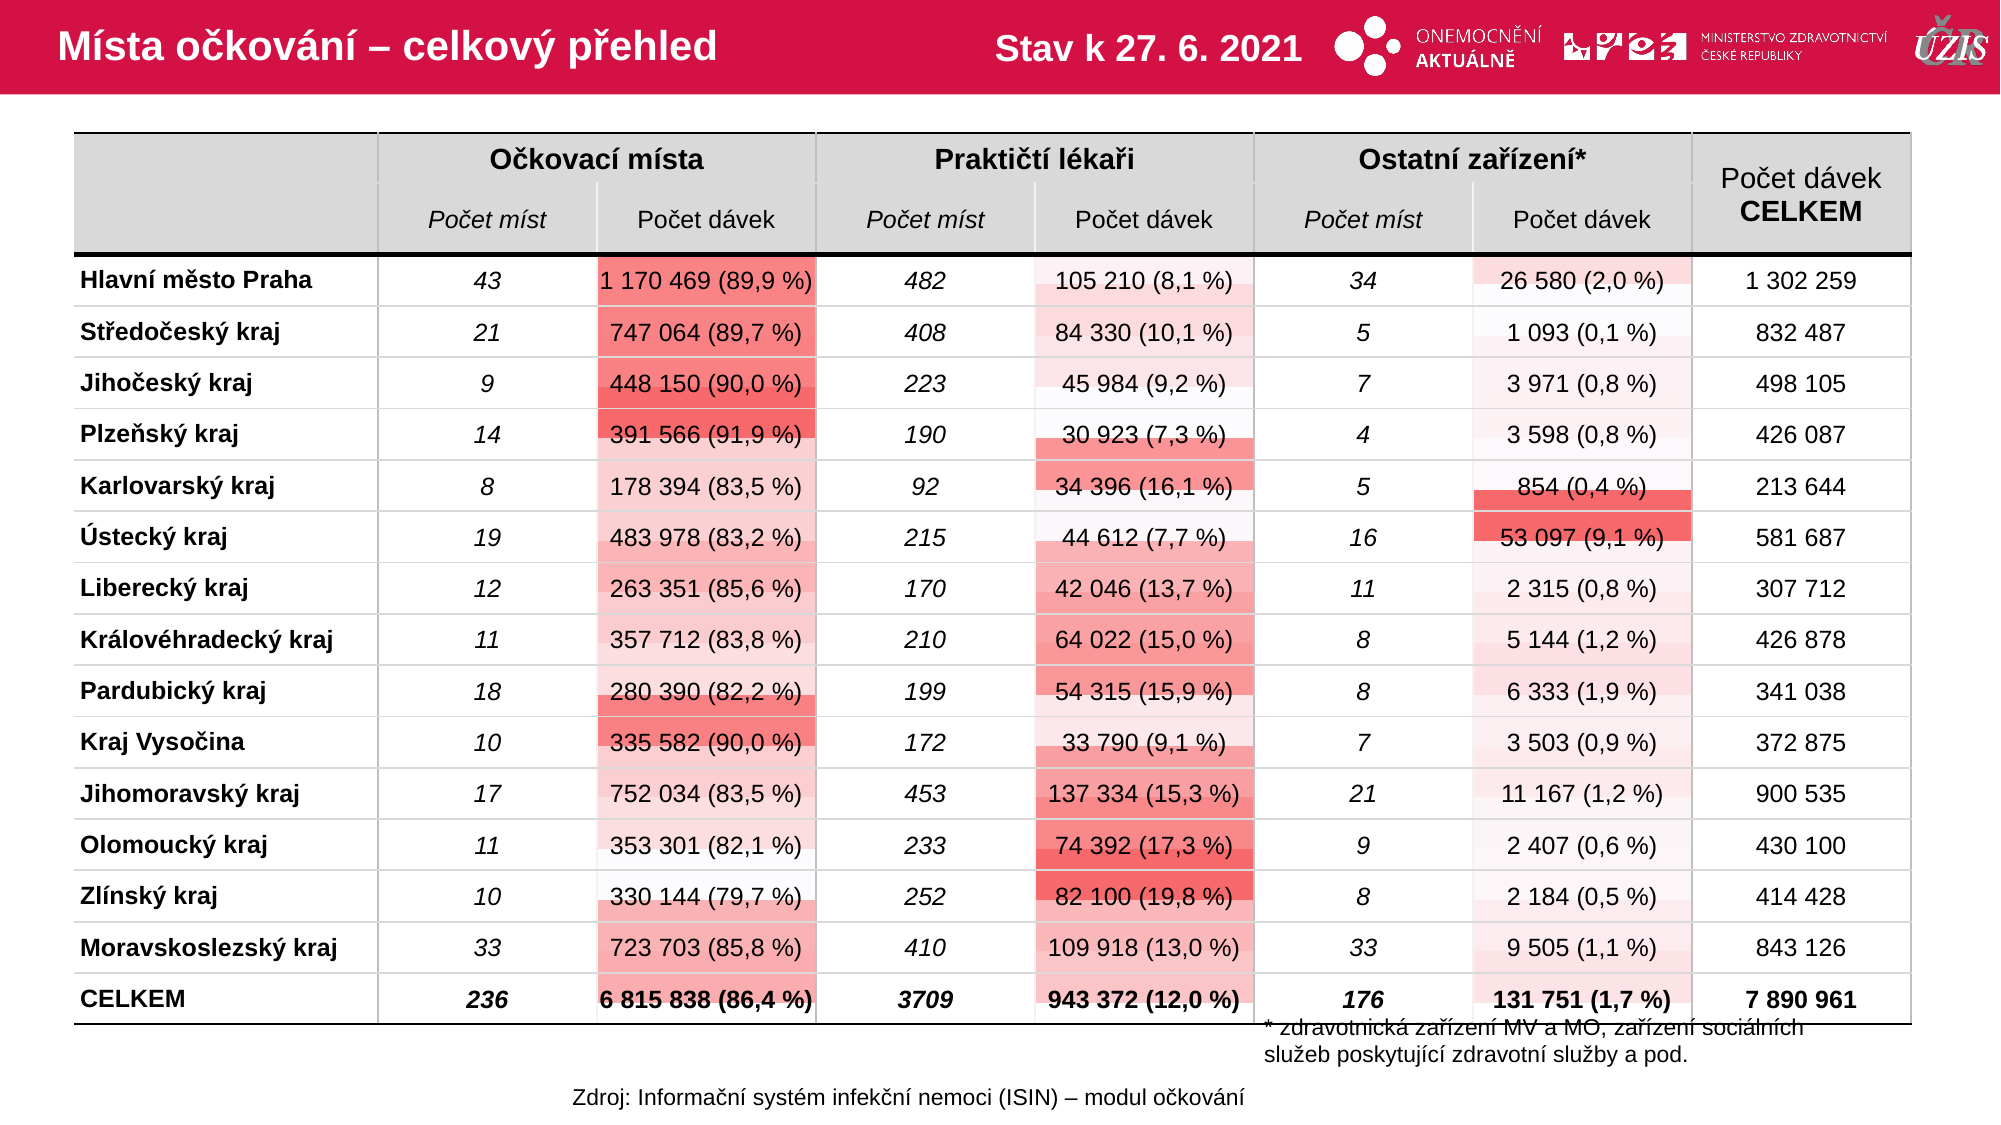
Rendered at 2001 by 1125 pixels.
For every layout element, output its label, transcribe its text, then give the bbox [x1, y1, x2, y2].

table_cell 172 [817, 717, 1034, 767]
table_cell Ústecký kraj [74, 512, 377, 562]
table_cell 2 407 (0,6 %) [1474, 820, 1691, 869]
table_header Ostatní zařízení* [1255, 134, 1691, 182]
table_cell 33 [379, 923, 596, 972]
table_cell 33 [1255, 923, 1472, 972]
table_cell 7 [1255, 717, 1472, 767]
table_cell 482 [817, 257, 1034, 305]
table_cell Kraj Vysočina [74, 717, 377, 767]
table_cell 3 971 (0,8 %) [1474, 358, 1691, 408]
table_cell Zlínský kraj [74, 871, 377, 921]
table_cell 414 428 [1693, 871, 1910, 921]
table_cell 723 703 (85,8 %) [598, 923, 815, 972]
table_cell 9 [379, 358, 596, 408]
table_cell 5 [1255, 307, 1472, 356]
table_cell 3709 [817, 974, 1034, 1023]
table_cell 752 034 (83,5 %) [598, 769, 815, 818]
table_cell Jihočeský kraj [74, 358, 377, 408]
table_cell 8 [379, 461, 596, 510]
table_cell 109 918 (13,0 %) [1036, 923, 1253, 972]
table_cell 53 097 (9,1 %) [1474, 512, 1691, 562]
table_cell 7 890 961 [1693, 974, 1910, 1023]
table_cell Počet dávek [1036, 184, 1253, 252]
table_cell 263 351 (85,6 %) [598, 563, 815, 613]
table_cell 2 315 (0,8 %) [1474, 563, 1691, 613]
table_cell 176 [1255, 974, 1472, 1004]
table_cell 357 712 (83,8 %) [598, 615, 815, 664]
table_cell 3 503 (0,9 %) [1474, 717, 1691, 767]
table_cell 199 [817, 666, 1034, 716]
table_cell 223 [817, 358, 1034, 408]
table_cell 26 580 (2,0 %) [1474, 257, 1691, 305]
table_header Praktičtí lékaři [817, 134, 1253, 182]
table_cell 408 [817, 307, 1034, 356]
table_cell 190 [817, 409, 1034, 459]
table_cell 21 [379, 307, 596, 356]
table_cell 19 [379, 512, 596, 562]
table_cell 6 333 (1,9 %) [1474, 666, 1691, 716]
table_cell 943 372 (12,0 %) [1036, 974, 1253, 1023]
table_cell 1 170 469 (89,9 %) [598, 257, 815, 305]
table_cell 9 [1255, 820, 1472, 869]
text_box * zdravotnická zařízení MV a MO, zařízení sociálních služeb poskytující zdravotní služby a pod. [1249, 1004, 1866, 1075]
table_cell 448 150 (90,0 %) [598, 358, 815, 408]
table_cell CELKEM [74, 974, 377, 1023]
table_cell 483 978 (83,2 %) [598, 512, 815, 562]
table_cell 4 [1255, 409, 1472, 459]
table_cell 372 875 [1693, 717, 1910, 767]
table_cell 54 315 (15,9 %) [1036, 666, 1253, 716]
table_cell 236 [379, 974, 596, 1023]
table_cell 426 878 [1693, 615, 1910, 664]
title Místa očkování – celkový přehled [42, 0, 1262, 95]
table_cell 11 167 (1,2 %) [1474, 769, 1691, 818]
table_cell 353 301 (82,1 %) [598, 820, 815, 869]
table_cell 131 751 (1,7 %) [1474, 974, 1691, 1004]
table_cell 11 [1255, 563, 1472, 613]
table_cell 43 [379, 257, 596, 305]
picture [1915, 15, 1989, 66]
table_cell 3 598 (0,8 %) [1474, 409, 1691, 459]
table_cell 30 923 (7,3 %) [1036, 409, 1253, 459]
picture [1563, 31, 1888, 60]
table_header Očkovací místa [379, 134, 815, 182]
table_cell 44 612 (7,7 %) [1036, 512, 1253, 562]
table_cell 330 144 (79,7 %) [598, 871, 815, 921]
text_box Zdroj: Informační systém infekční nemoci (ISIN) – modul očkování [557, 1075, 1261, 1118]
table_cell 498 105 [1693, 358, 1910, 408]
table_cell 105 210 (8,1 %) [1036, 257, 1253, 305]
table_cell 64 022 (15,0 %) [1036, 615, 1253, 664]
table_cell 430 100 [1693, 820, 1910, 869]
table_cell 252 [817, 871, 1034, 921]
table_cell Počet míst [379, 184, 596, 252]
table_cell 16 [1255, 512, 1472, 562]
table_cell 170 [817, 563, 1034, 613]
table_cell 34 396 (16,1 %) [1036, 461, 1253, 510]
table_cell 832 487 [1693, 307, 1910, 356]
table_cell 8 [1255, 666, 1472, 716]
table_cell 6 815 838 (86,4 %) [598, 974, 815, 1023]
table_cell 17 [379, 769, 596, 818]
table_cell Plzeňský kraj [74, 409, 377, 459]
table_cell Liberecký kraj [74, 563, 377, 613]
table_cell 307 712 [1693, 563, 1910, 613]
table_cell 74 392 (17,3 %) [1036, 820, 1253, 869]
table_cell Počet míst [1255, 184, 1472, 252]
table_cell 280 390 (82,2 %) [598, 666, 815, 716]
picture [1334, 16, 1542, 76]
table_cell 453 [817, 769, 1034, 818]
table_cell 233 [817, 820, 1034, 869]
table_cell Pardubický kraj [74, 666, 377, 716]
table_cell Počet míst [817, 184, 1034, 252]
table_cell 391 566 (91,9 %) [598, 409, 815, 459]
table_cell Počet dávek [1474, 184, 1691, 252]
table_cell 8 [1255, 871, 1472, 921]
table_cell 45 984 (9,2 %) [1036, 358, 1253, 408]
table_cell Středočeský kraj [74, 307, 377, 356]
table_cell 410 [817, 923, 1034, 972]
table_cell 854 (0,4 %) [1474, 461, 1691, 510]
table_cell 5 144 (1,2 %) [1474, 615, 1691, 664]
table_cell 9 505 (1,1 %) [1474, 923, 1691, 972]
table_cell 14 [379, 409, 596, 459]
table_cell 92 [817, 461, 1034, 510]
table_header Počet dávek CELKEM [1693, 134, 1910, 252]
table_cell 10 [379, 871, 596, 921]
table_cell 33 790 (9,1 %) [1036, 717, 1253, 767]
table_cell Karlovarský kraj [74, 461, 377, 510]
table_cell 178 394 (83,5 %) [598, 461, 815, 510]
table_cell 335 582 (90,0 %) [598, 717, 815, 767]
table_cell 426 087 [1693, 409, 1910, 459]
table_cell Moravskoslezský kraj [74, 923, 377, 972]
table_cell 42 046 (13,7 %) [1036, 563, 1253, 613]
text_box Stav k 27. 6. 2021 [966, 16, 1331, 77]
table_cell 8 [1255, 615, 1472, 664]
table_header [74, 134, 377, 252]
table_cell 18 [379, 666, 596, 716]
table_cell 900 535 [1693, 769, 1910, 818]
table_cell Olomoucký kraj [74, 820, 377, 869]
table_cell 11 [379, 820, 596, 869]
table_cell Královéhradecký kraj [74, 615, 377, 664]
table_cell 843 126 [1693, 923, 1910, 972]
table_cell Hlavní město Praha [74, 257, 377, 305]
table_cell 7 [1255, 358, 1472, 408]
table_cell Jihomoravský kraj [74, 769, 377, 818]
table_cell 82 100 (19,8 %) [1036, 871, 1253, 921]
table_cell 1 093 (0,1 %) [1474, 307, 1691, 356]
table_cell 213 644 [1693, 461, 1910, 510]
table_cell 747 064 (89,7 %) [598, 307, 815, 356]
table_cell 11 [379, 615, 596, 664]
table_cell 1 302 259 [1693, 257, 1910, 305]
table_cell 12 [379, 563, 596, 613]
table_cell 34 [1255, 257, 1472, 305]
table_cell Počet dávek [598, 184, 815, 252]
table_cell 10 [379, 717, 596, 767]
table_cell 84 330 (10,1 %) [1036, 307, 1253, 356]
table_cell 581 687 [1693, 512, 1910, 562]
table_cell 137 334 (15,3 %) [1036, 769, 1253, 818]
table_cell 21 [1255, 769, 1472, 818]
table_cell 341 038 [1693, 666, 1910, 716]
table_cell 2 184 (0,5 %) [1474, 871, 1691, 921]
table_cell 5 [1255, 461, 1472, 510]
table_cell 210 [817, 615, 1034, 664]
table_cell 215 [817, 512, 1034, 562]
